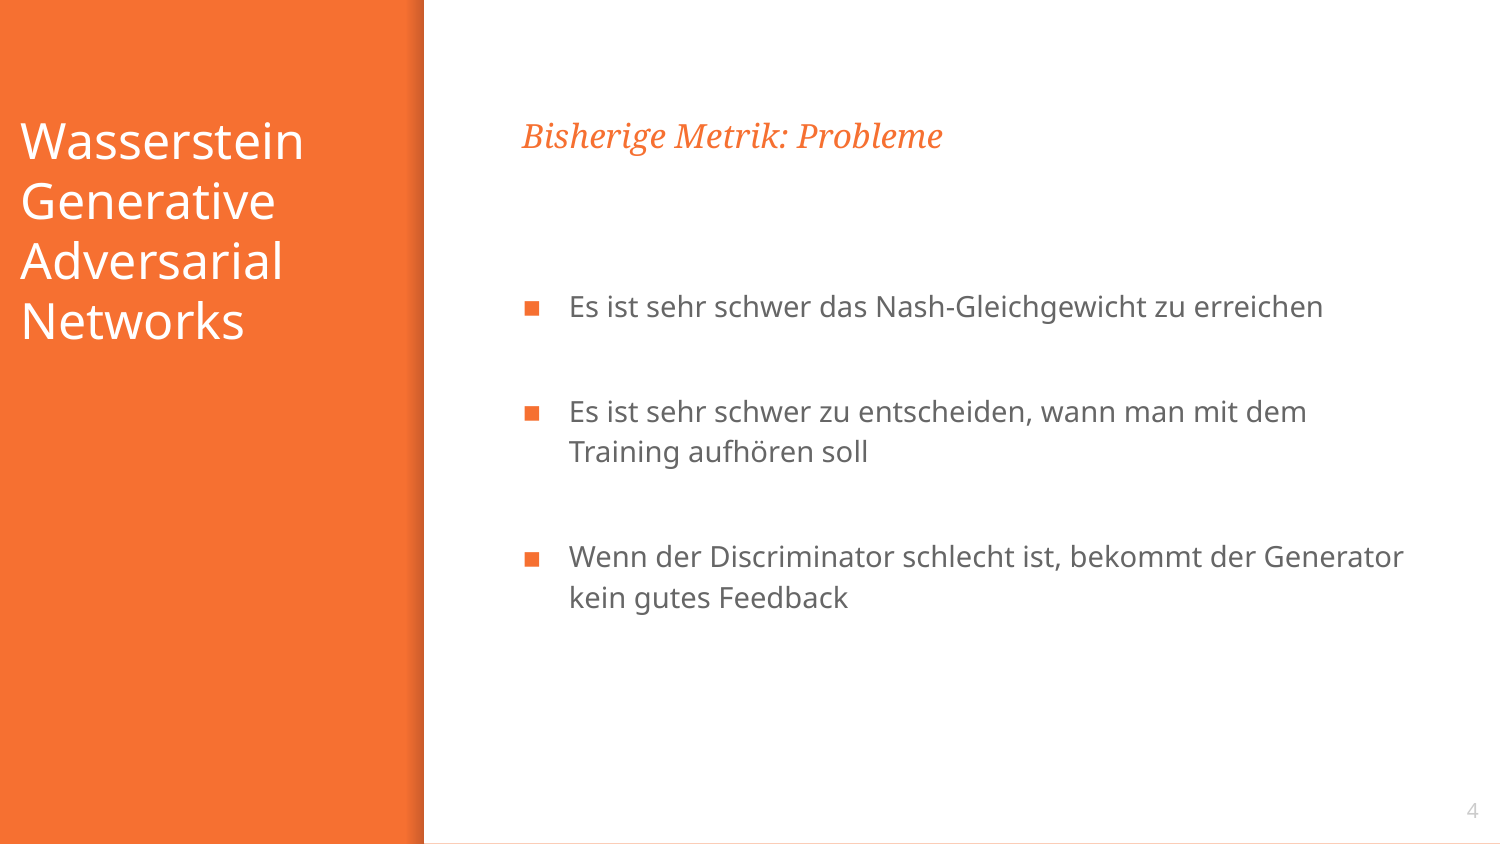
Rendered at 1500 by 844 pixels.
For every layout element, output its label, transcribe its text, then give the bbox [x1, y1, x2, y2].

title Wasserstein Generative Adversarial Networks [5, 94, 409, 748]
list Bisherige Metrik: Probleme [506, 94, 1425, 267]
slide_number 4 [1403, 779, 1494, 844]
list Es ist sehr schwer das Nash-Gleichgewicht zu erreichen Es ist sehr schwer zu entscheiden, wann man mit dem Training aufhören soll Wenn der Discriminator schlecht ist, bekommt der Generator kein gutes Feedback [506, 267, 1425, 687]
